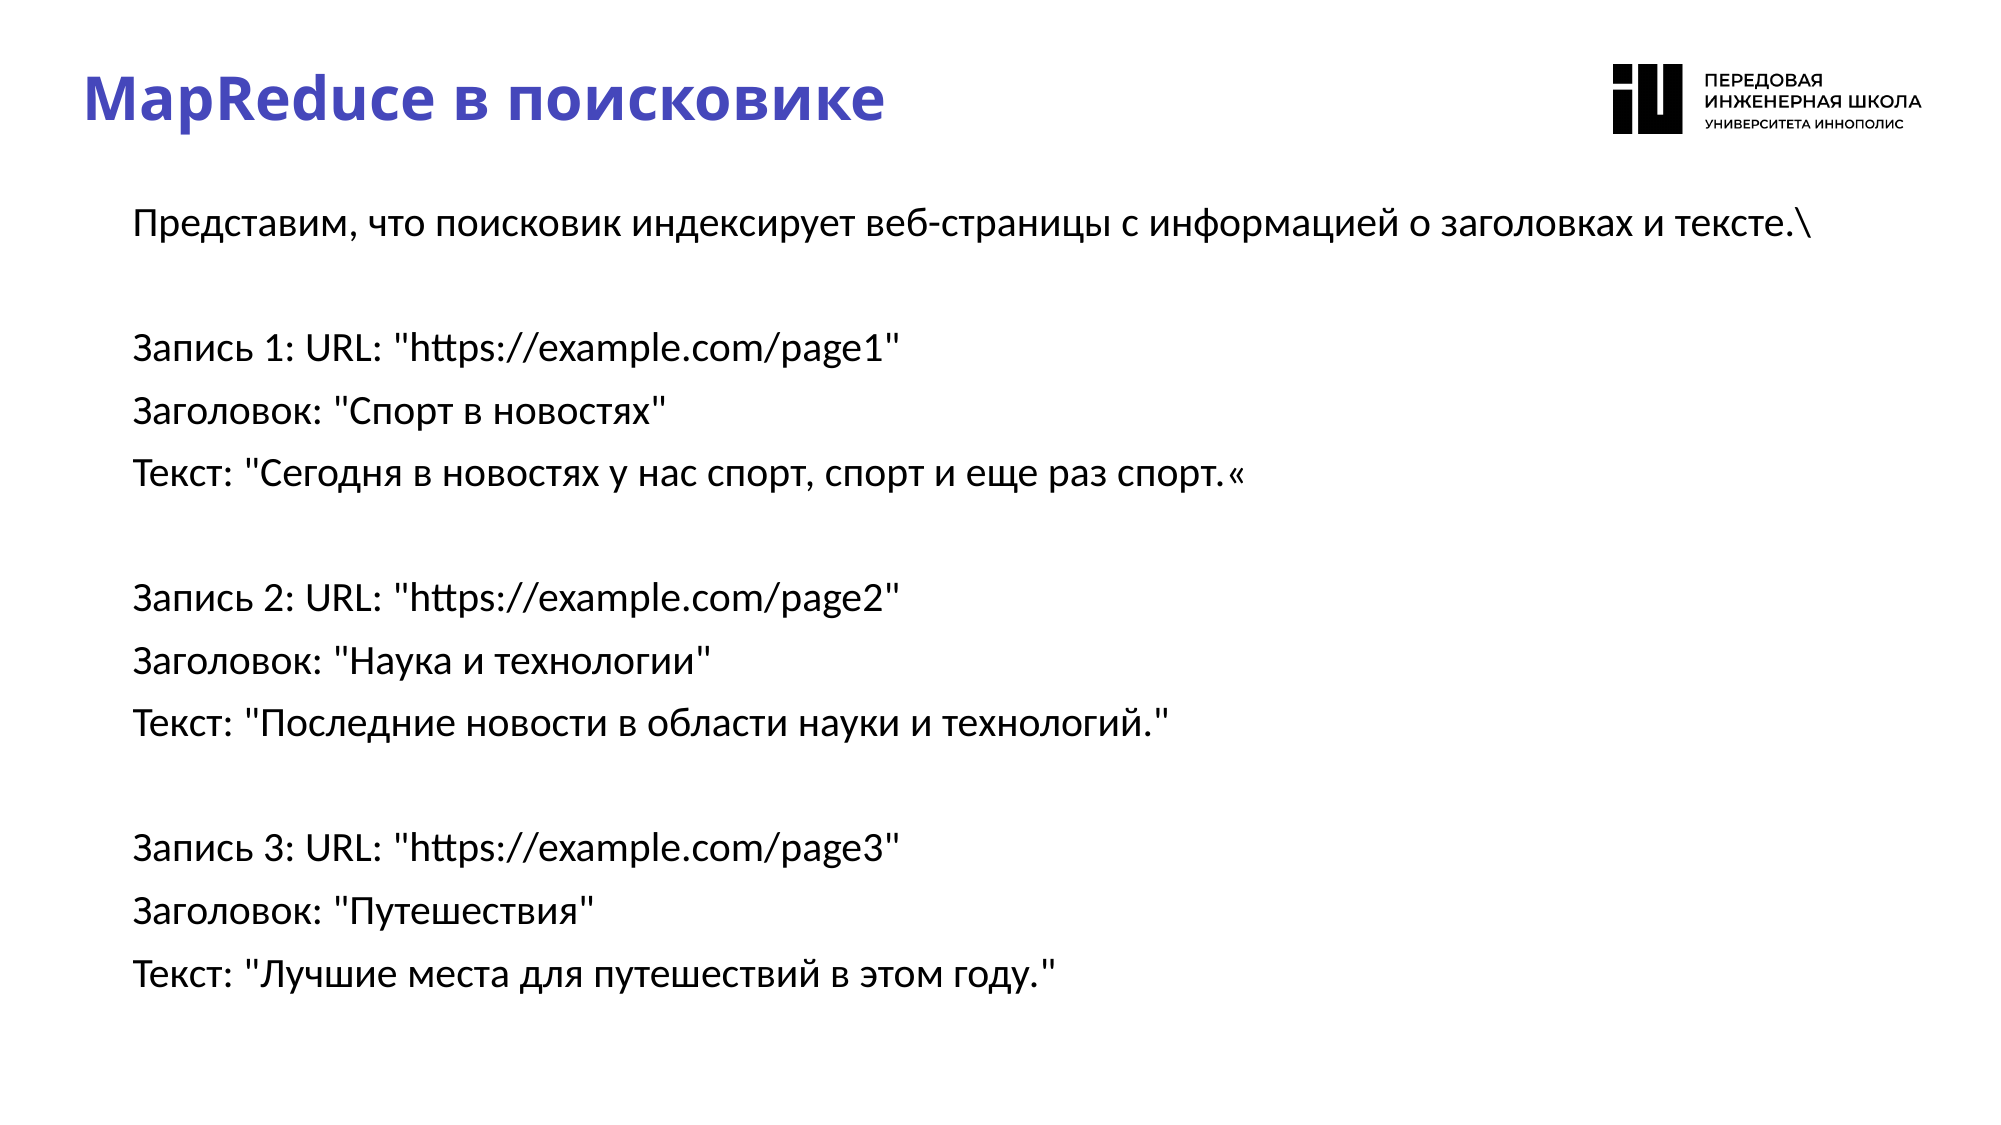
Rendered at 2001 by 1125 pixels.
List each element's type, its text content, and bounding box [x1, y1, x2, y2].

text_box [1612, 37, 1985, 161]
text_box Представим, что поисковик индексирует веб-страницы с информацией о заголовках и тексте.\ Запись 1: URL: "https://example.com/page1" Заголовок: "Спорт в новостях" Текст: "Сегодня в новостях у нас спорт, спорт и еще раз спорт.« Запись 2: URL: "https://example.com/page2" Заголовок: "Наука и технологии" Текст: "Последние новости в области науки и технологий." Запись 3: URL: "https://example.com/page3" Заголовок: "Путешествия" Текст: "Лучшие места для путешествий в этом году." [115, 187, 1943, 1066]
text_box MapReduce в поисковике [82, 58, 1538, 133]
